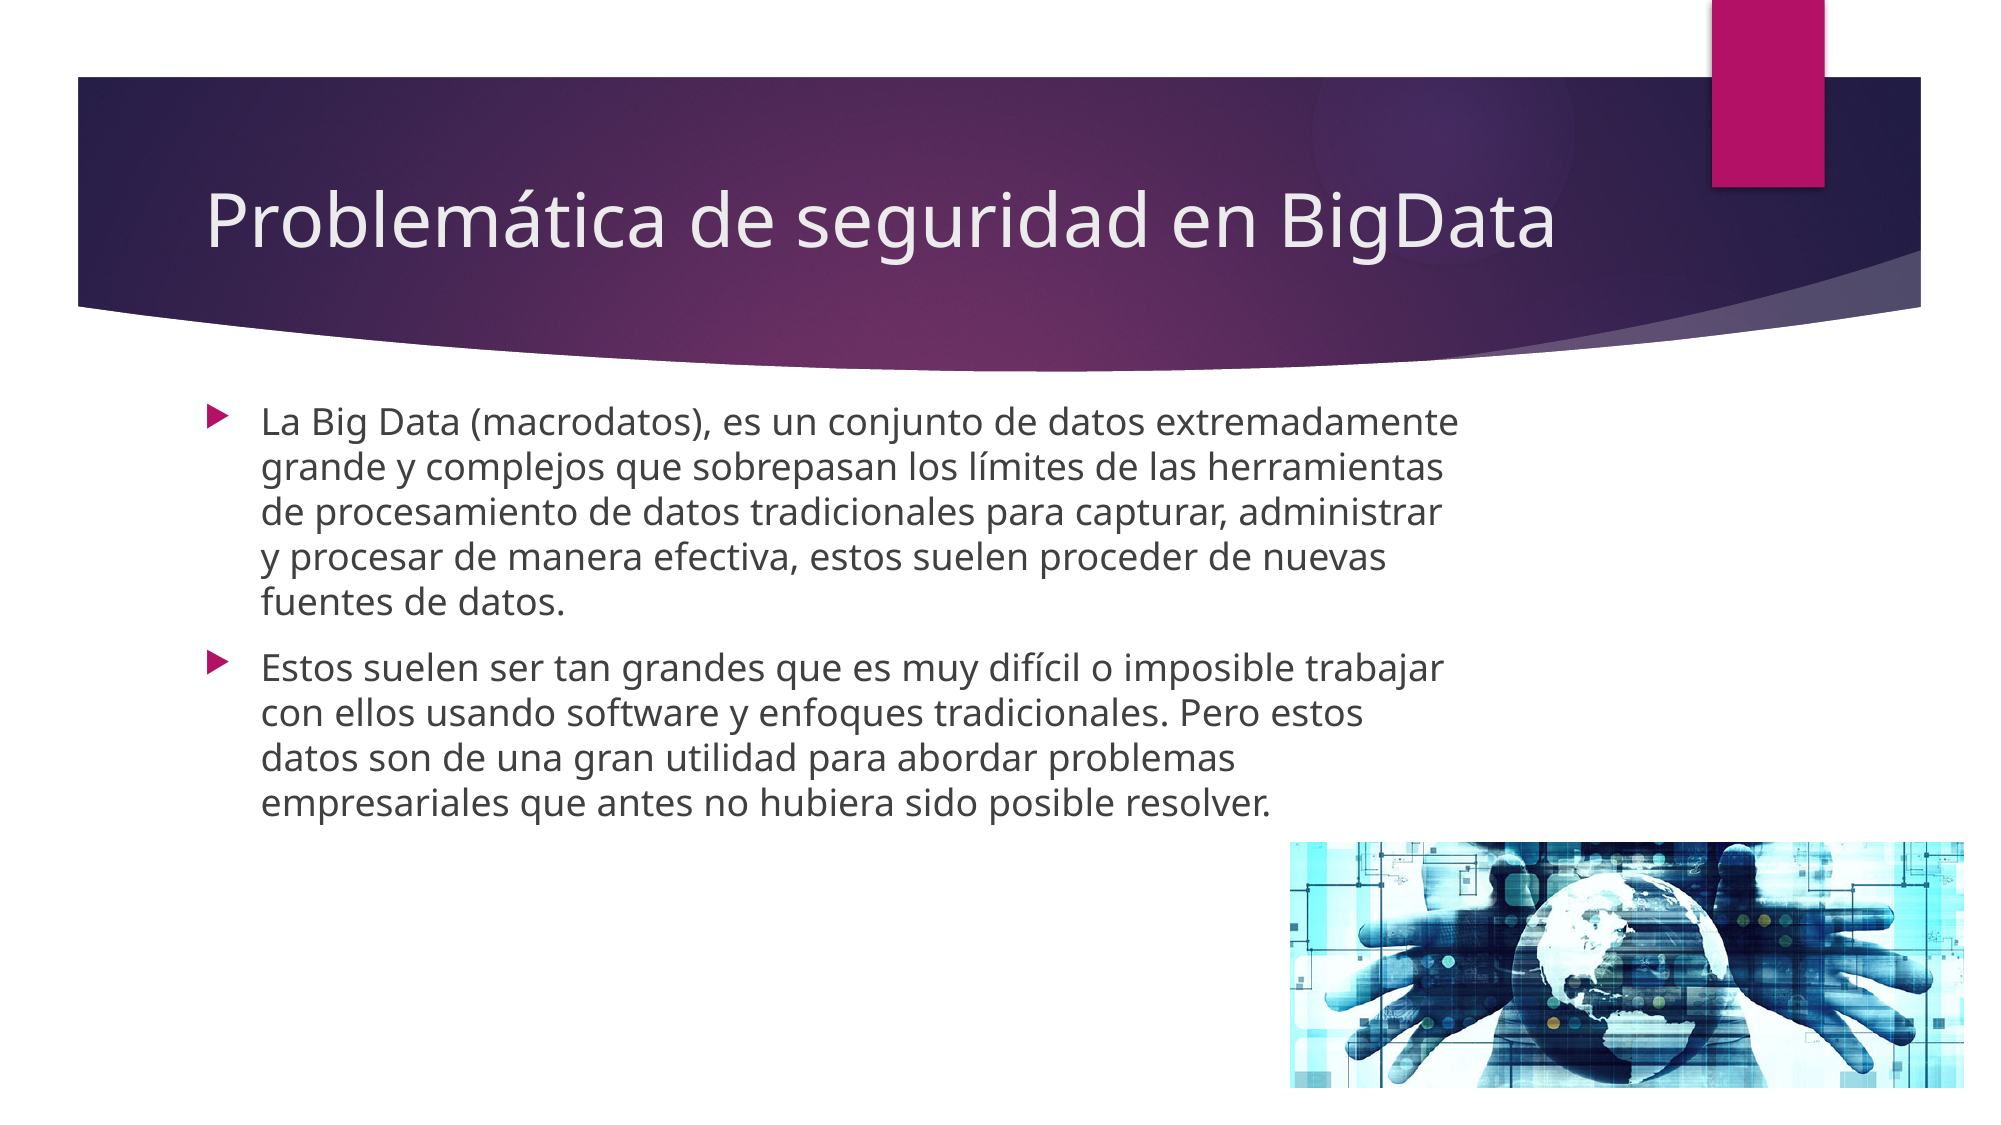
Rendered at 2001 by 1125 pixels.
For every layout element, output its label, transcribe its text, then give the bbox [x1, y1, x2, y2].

list La Big Data (macrodatos), es un conjunto de datos extremadamente grande y complejos que sobrepasan los límites de las herramientas de procesamiento de datos tradicionales para capturar, administrar y procesar de manera efectiva, estos suelen proceder de nuevas fuentes de datos. Estos suelen ser tan grandes que es muy difícil o imposible trabajar con ellos usando software y enfoques tradicionales. Pero estos datos son de una gran utilidad para abordar problemas empresariales que antes no hubiera sido posible resolver. [189, 390, 1483, 890]
title Problemática de seguridad en BigData [189, 159, 1627, 276]
picture [1289, 842, 1964, 1089]
